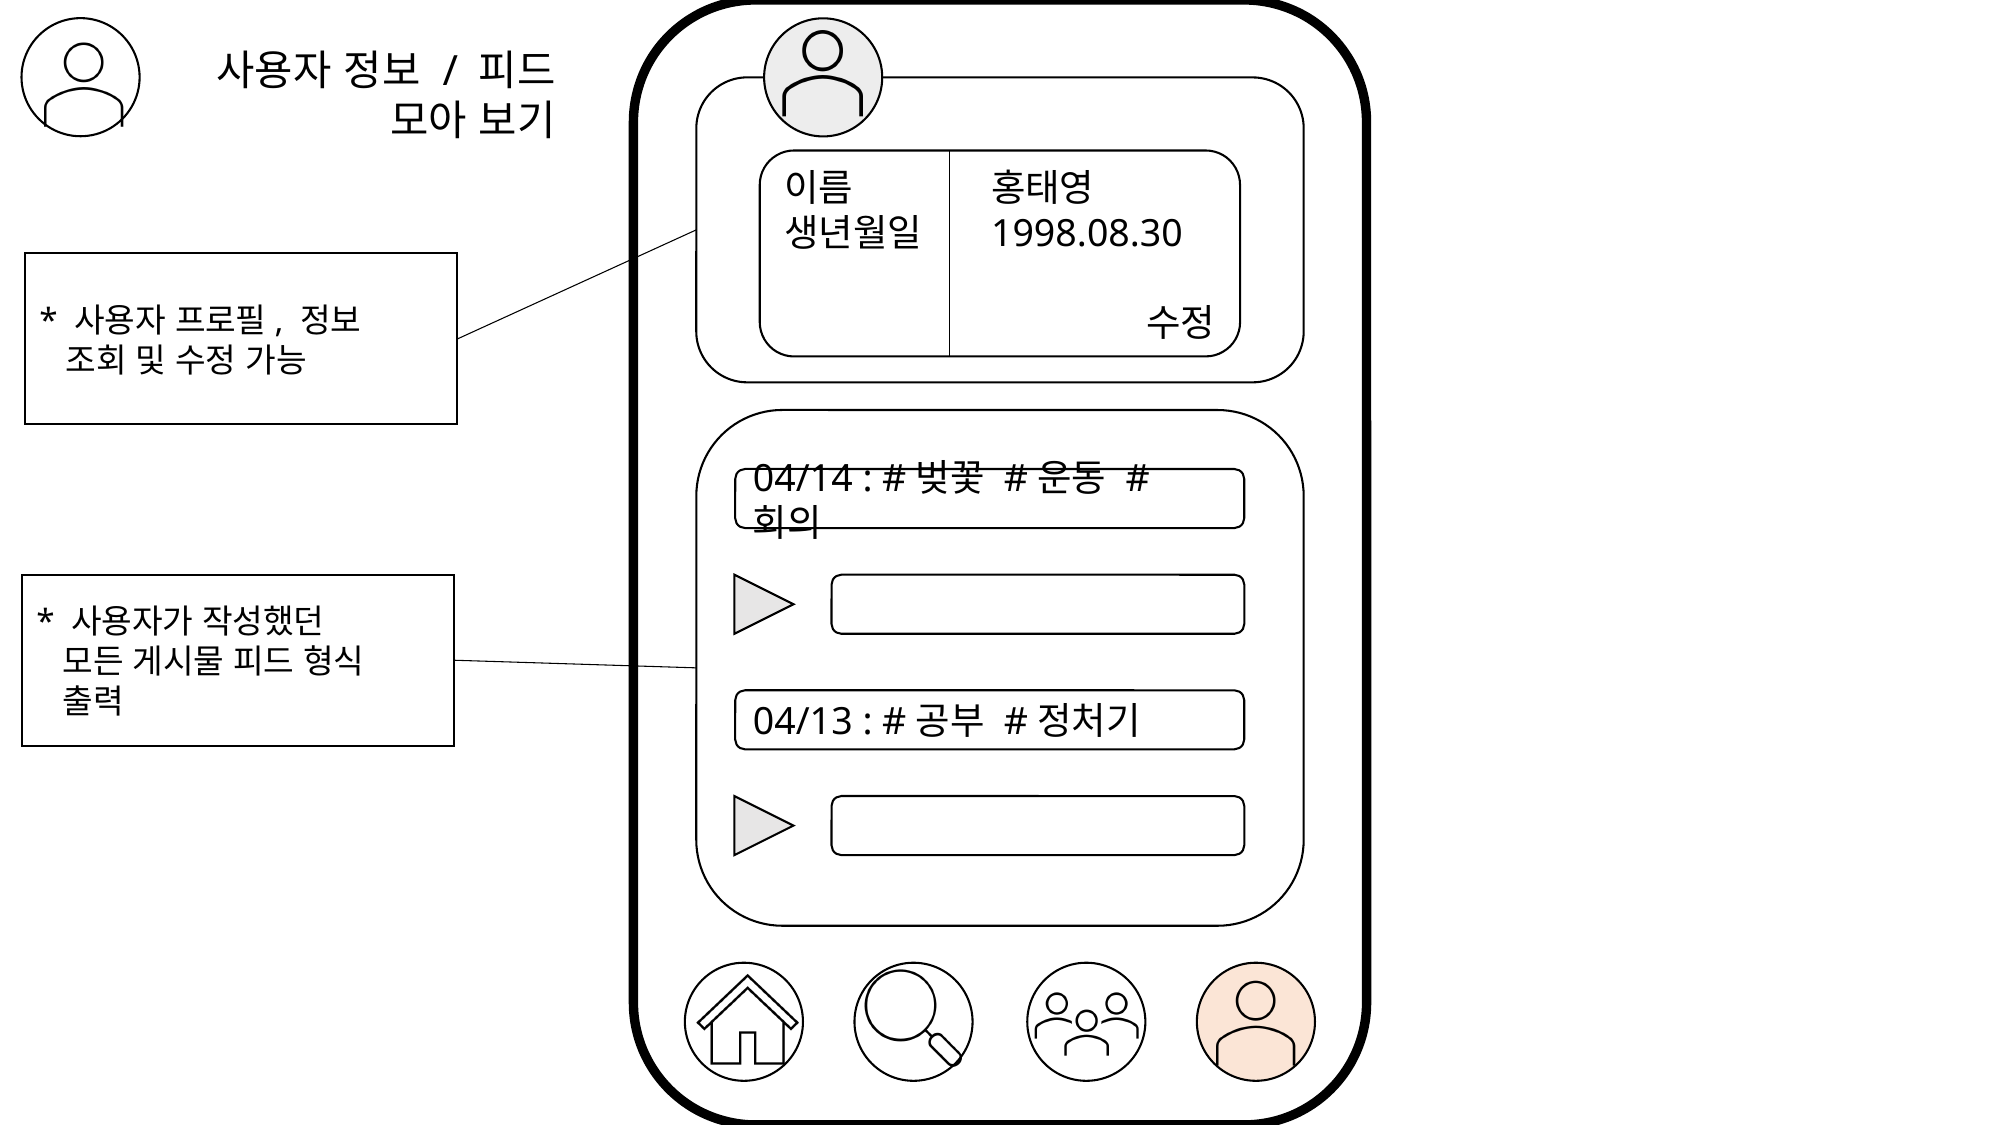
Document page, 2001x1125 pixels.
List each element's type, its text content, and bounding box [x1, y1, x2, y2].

text_box [830, 573, 1246, 635]
text_box [733, 794, 796, 857]
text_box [457, 229, 697, 340]
text_box [20, 56, 24, 98]
picture [1027, 965, 1146, 1084]
text_box 04/13 : #공부 #정처기 [734, 689, 1246, 751]
text_box [720, 1077, 768, 1082]
text_box * 사용자가 작성했던 모든 게시물 피드 형식 출력 [21, 574, 455, 747]
text_box [889, 1077, 938, 1082]
text_box [733, 573, 796, 636]
picture [688, 958, 807, 1077]
text_box [632, 0, 1368, 229]
picture [854, 958, 973, 1077]
text_box [830, 794, 1246, 857]
text_box [800, 133, 846, 138]
text_box [695, 408, 1305, 927]
text_box [1066, 961, 1106, 965]
text_box 04/14 : #벚꽃 #운동 #회의 [734, 467, 1246, 530]
text_box [683, 999, 688, 1044]
picture [1196, 963, 1315, 1083]
text_box [632, 340, 1368, 1125]
picture [24, 25, 143, 144]
text_box 홍태영 1998.08.30 [965, 149, 1431, 358]
text_box 이름 생년월일 수정 [758, 149, 995, 358]
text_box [454, 660, 697, 668]
text_box 사용자 정보 / 피드 모아 보기 [0, 0, 572, 188]
text_box [695, 76, 1305, 384]
text_box * 사용자 프로필, 정보 조회 및 수정 가능 [24, 252, 458, 425]
picture [763, 13, 882, 133]
text_box [50, 17, 111, 25]
